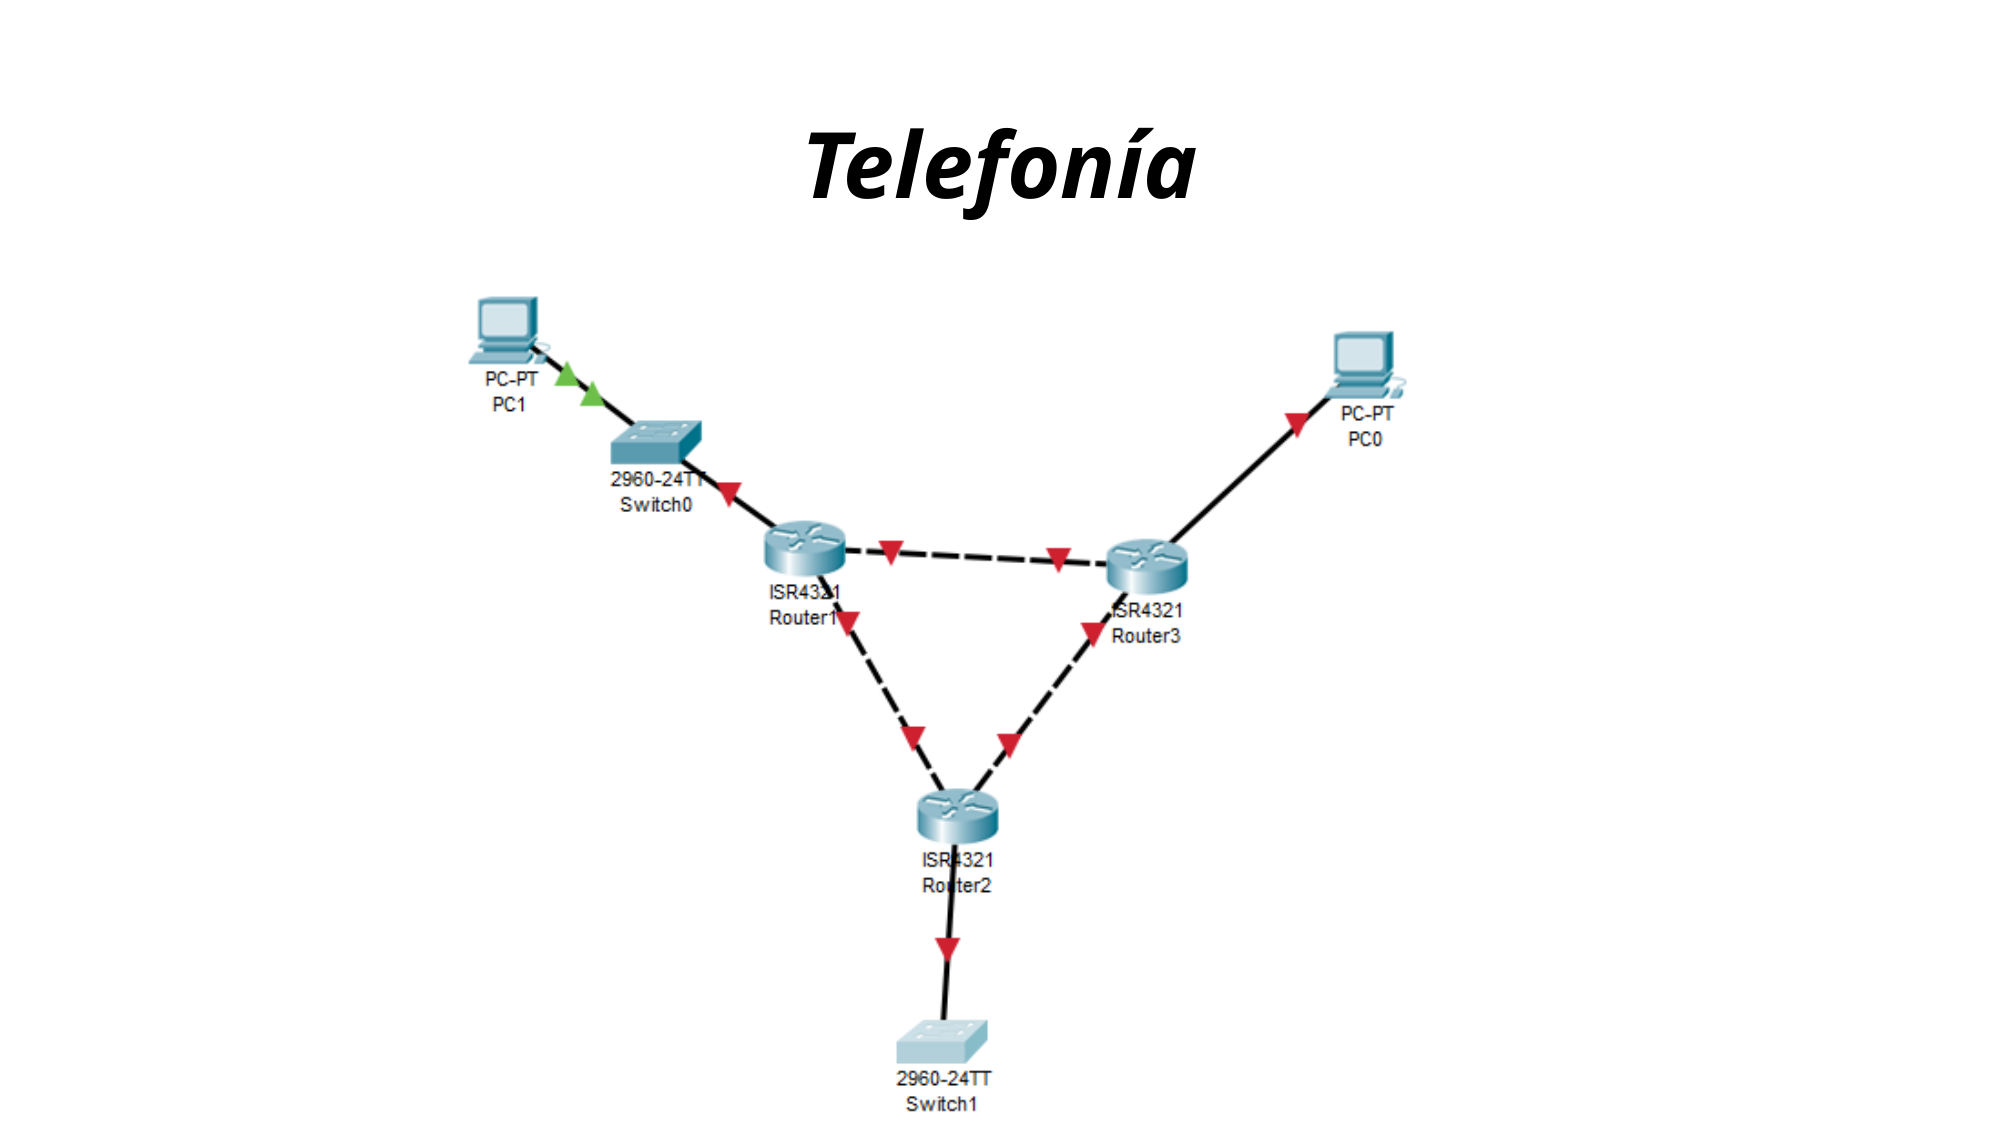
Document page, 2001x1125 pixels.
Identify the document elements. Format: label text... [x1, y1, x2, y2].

picture [460, 277, 1436, 1125]
title Telefonía [137, 59, 1863, 278]
